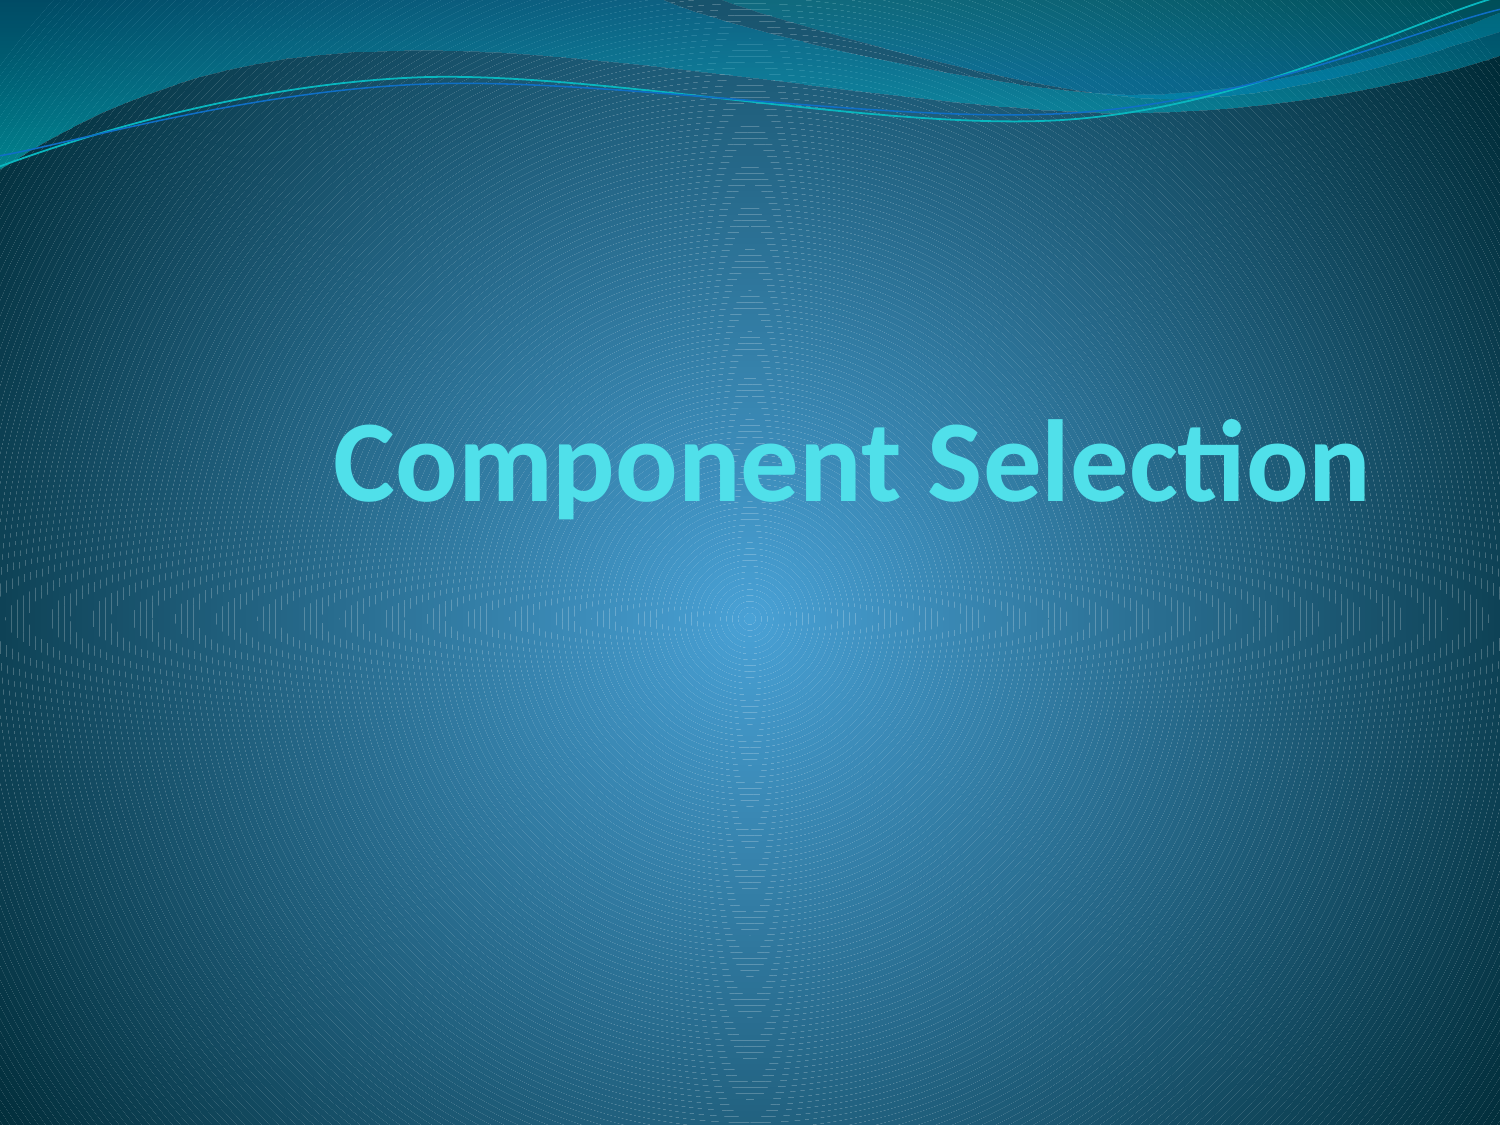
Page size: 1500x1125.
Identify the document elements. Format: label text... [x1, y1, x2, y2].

title Component Selection [87, 224, 1376, 525]
